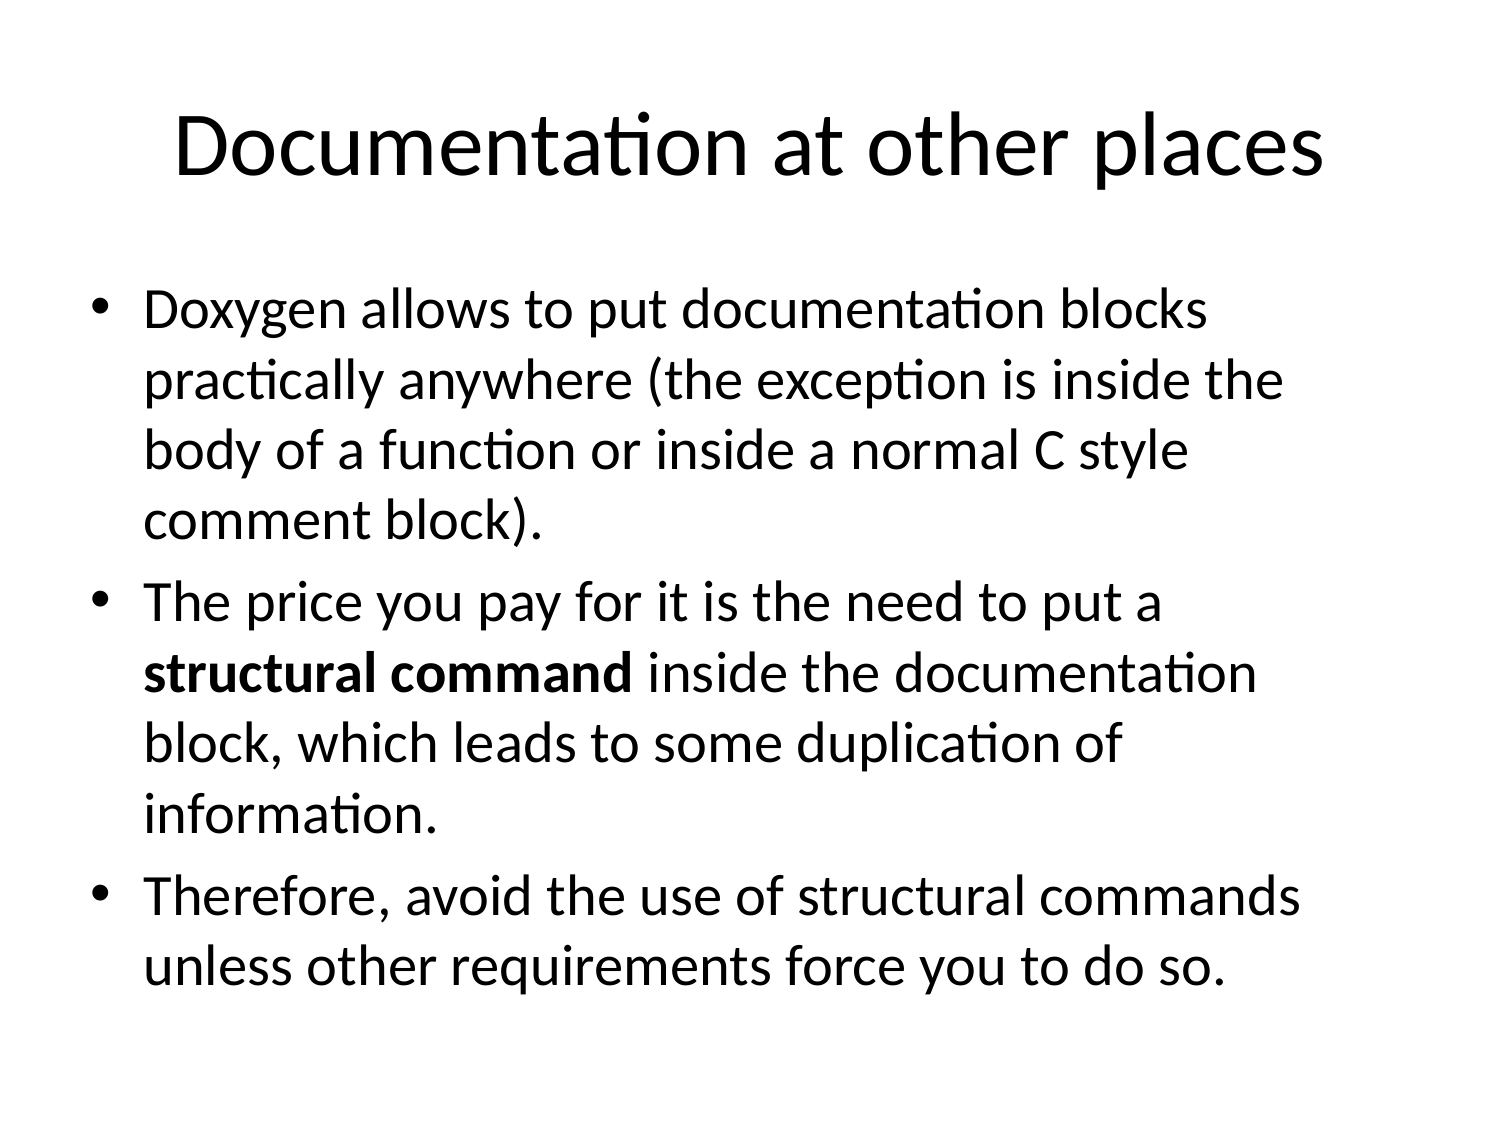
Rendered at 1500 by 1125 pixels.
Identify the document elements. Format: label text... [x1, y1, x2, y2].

title Documentation at other places [75, 45, 1425, 233]
list Doxygen allows to put documentation blocks practically anywhere (the exception is inside the body of a function or inside a normal C style comment block). The price you pay for it is the need to put a structural command inside the documentation block, which leads to some duplication of information. Therefore, avoid the use of structural commands unless other requirements force you to do so. [75, 262, 1425, 1005]
